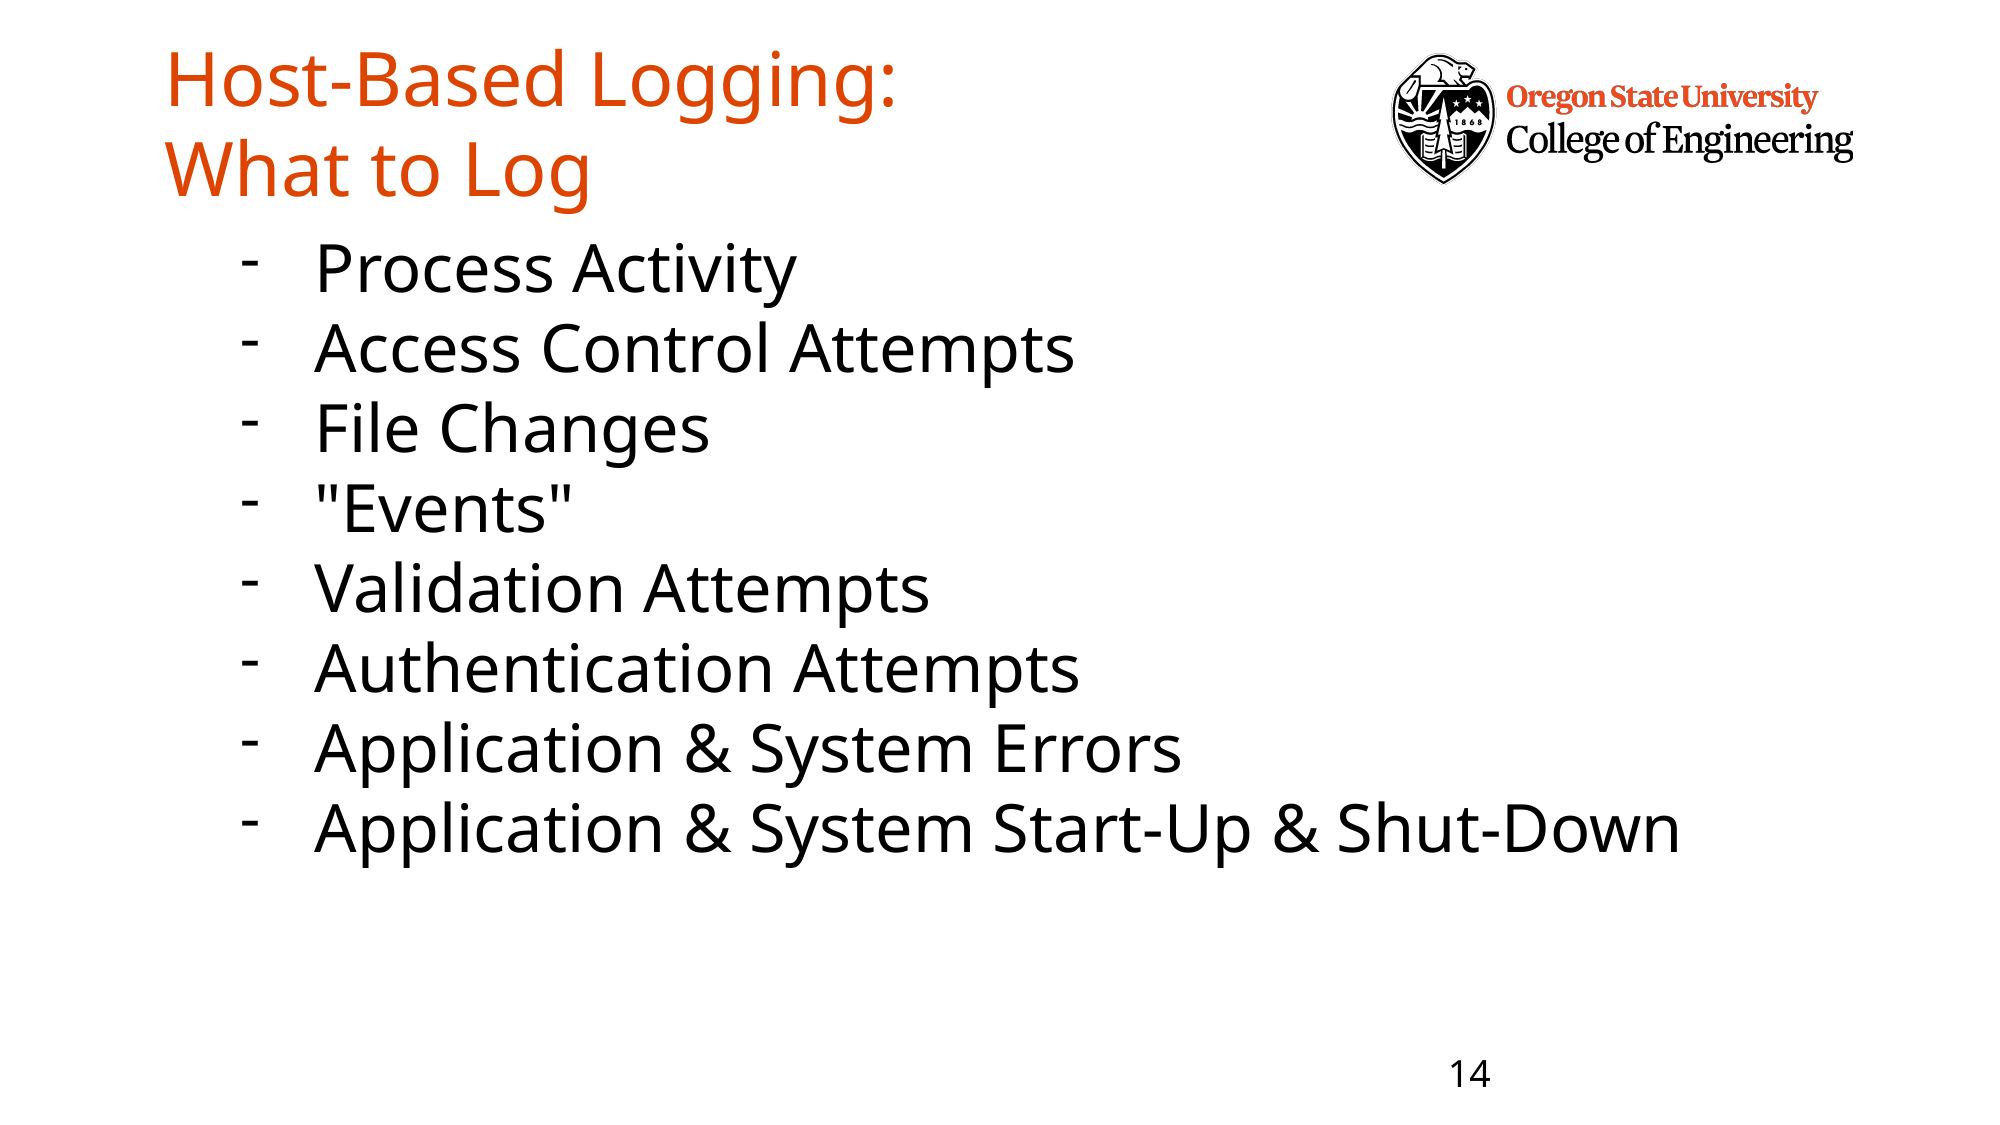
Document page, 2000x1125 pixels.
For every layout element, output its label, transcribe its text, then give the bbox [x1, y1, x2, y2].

title Host-Based Logging: What to Log [149, 23, 1388, 218]
list Process Activity Access Control Attempts File Changes "Events" Validation Attempts Authentication Attempts Application & System Errors Application & System Start-Up & Shut-Down [149, 218, 1850, 1005]
picture [1391, 53, 1853, 185]
slide_number 14 [1432, 1042, 1853, 1103]
